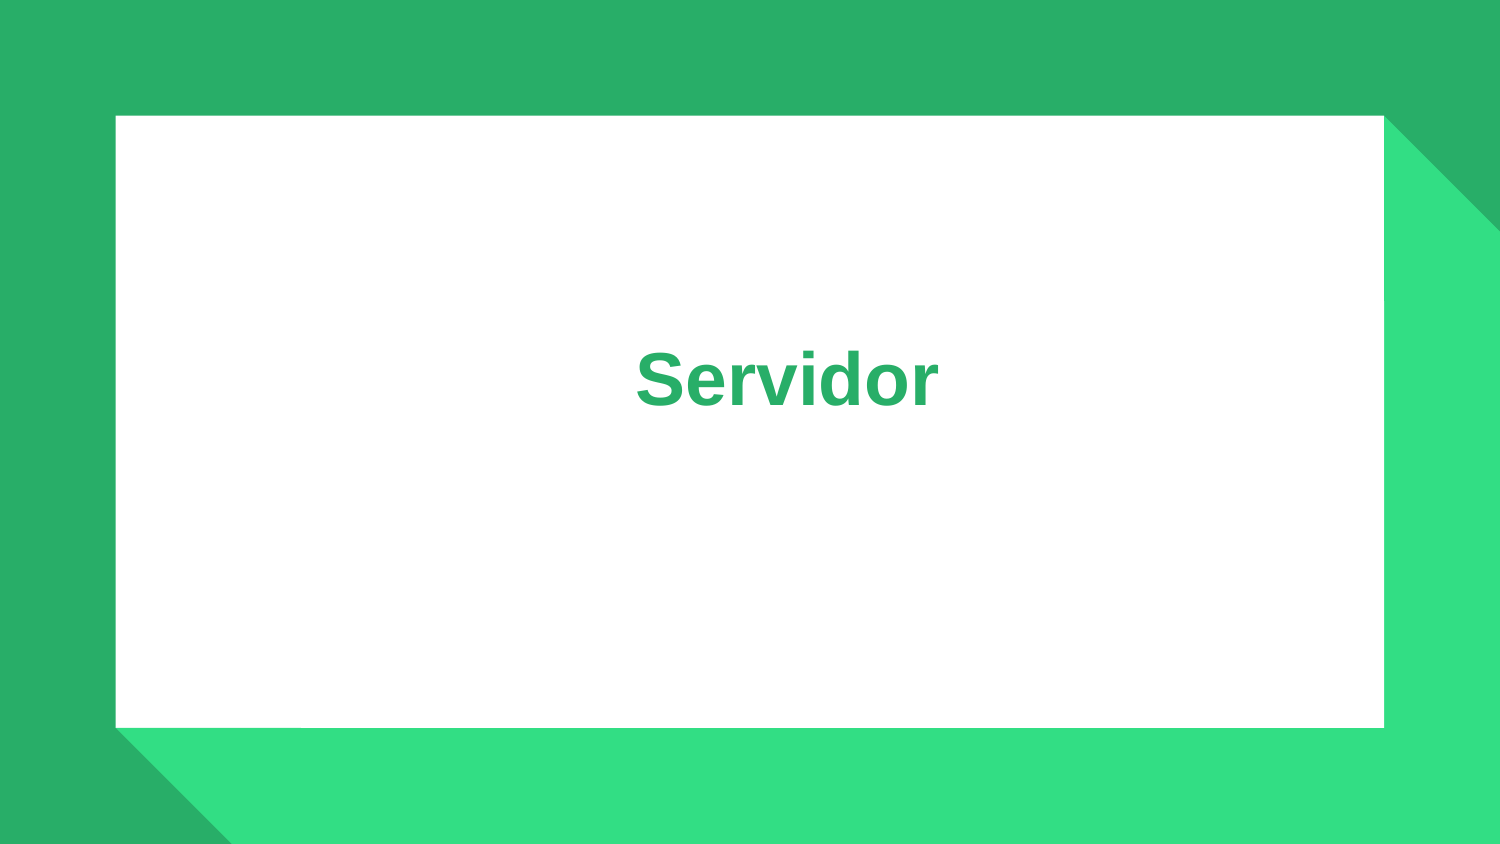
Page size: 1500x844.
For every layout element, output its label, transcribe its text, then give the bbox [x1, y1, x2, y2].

text_box [115, 115, 1385, 728]
text_box Servidor [231, 315, 1269, 529]
text_box [1384, 115, 1500, 301]
text_box [301, 301, 1500, 844]
text_box [115, 727, 301, 844]
